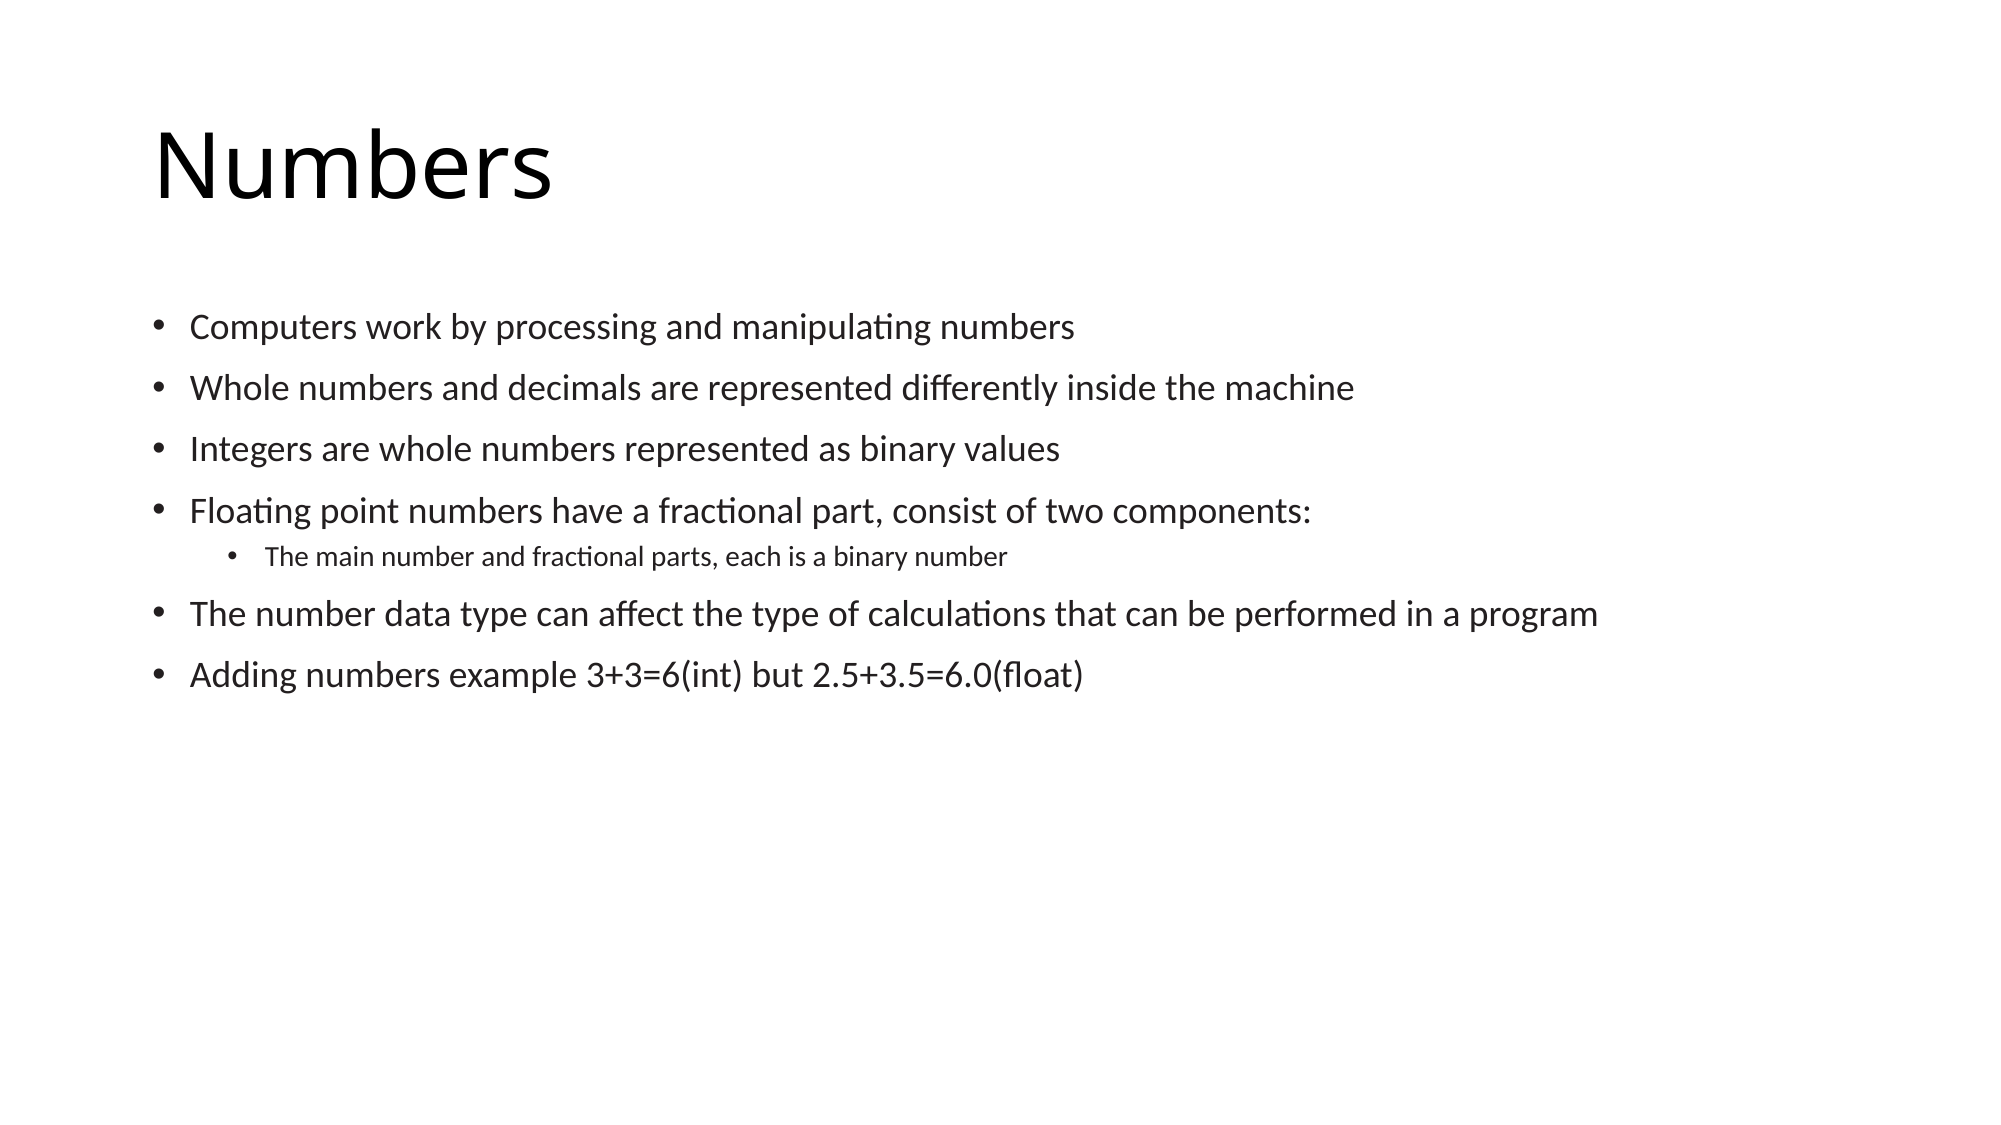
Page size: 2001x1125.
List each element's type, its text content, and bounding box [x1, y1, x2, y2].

title Numbers [137, 59, 1863, 278]
list Computers work by processing and manipulating numbers Whole numbers and decimals are represented differently inside the machine Integers are whole numbers represented as binary values Floating point numbers have a fractional part, consist of two components: The main number and fractional parts, each is a binary number The number data type can affect the type of calculations that can be performed in a program Adding numbers example 3+3=6(int) but 2.5+3.5=6.0(float) [137, 299, 1863, 1014]
